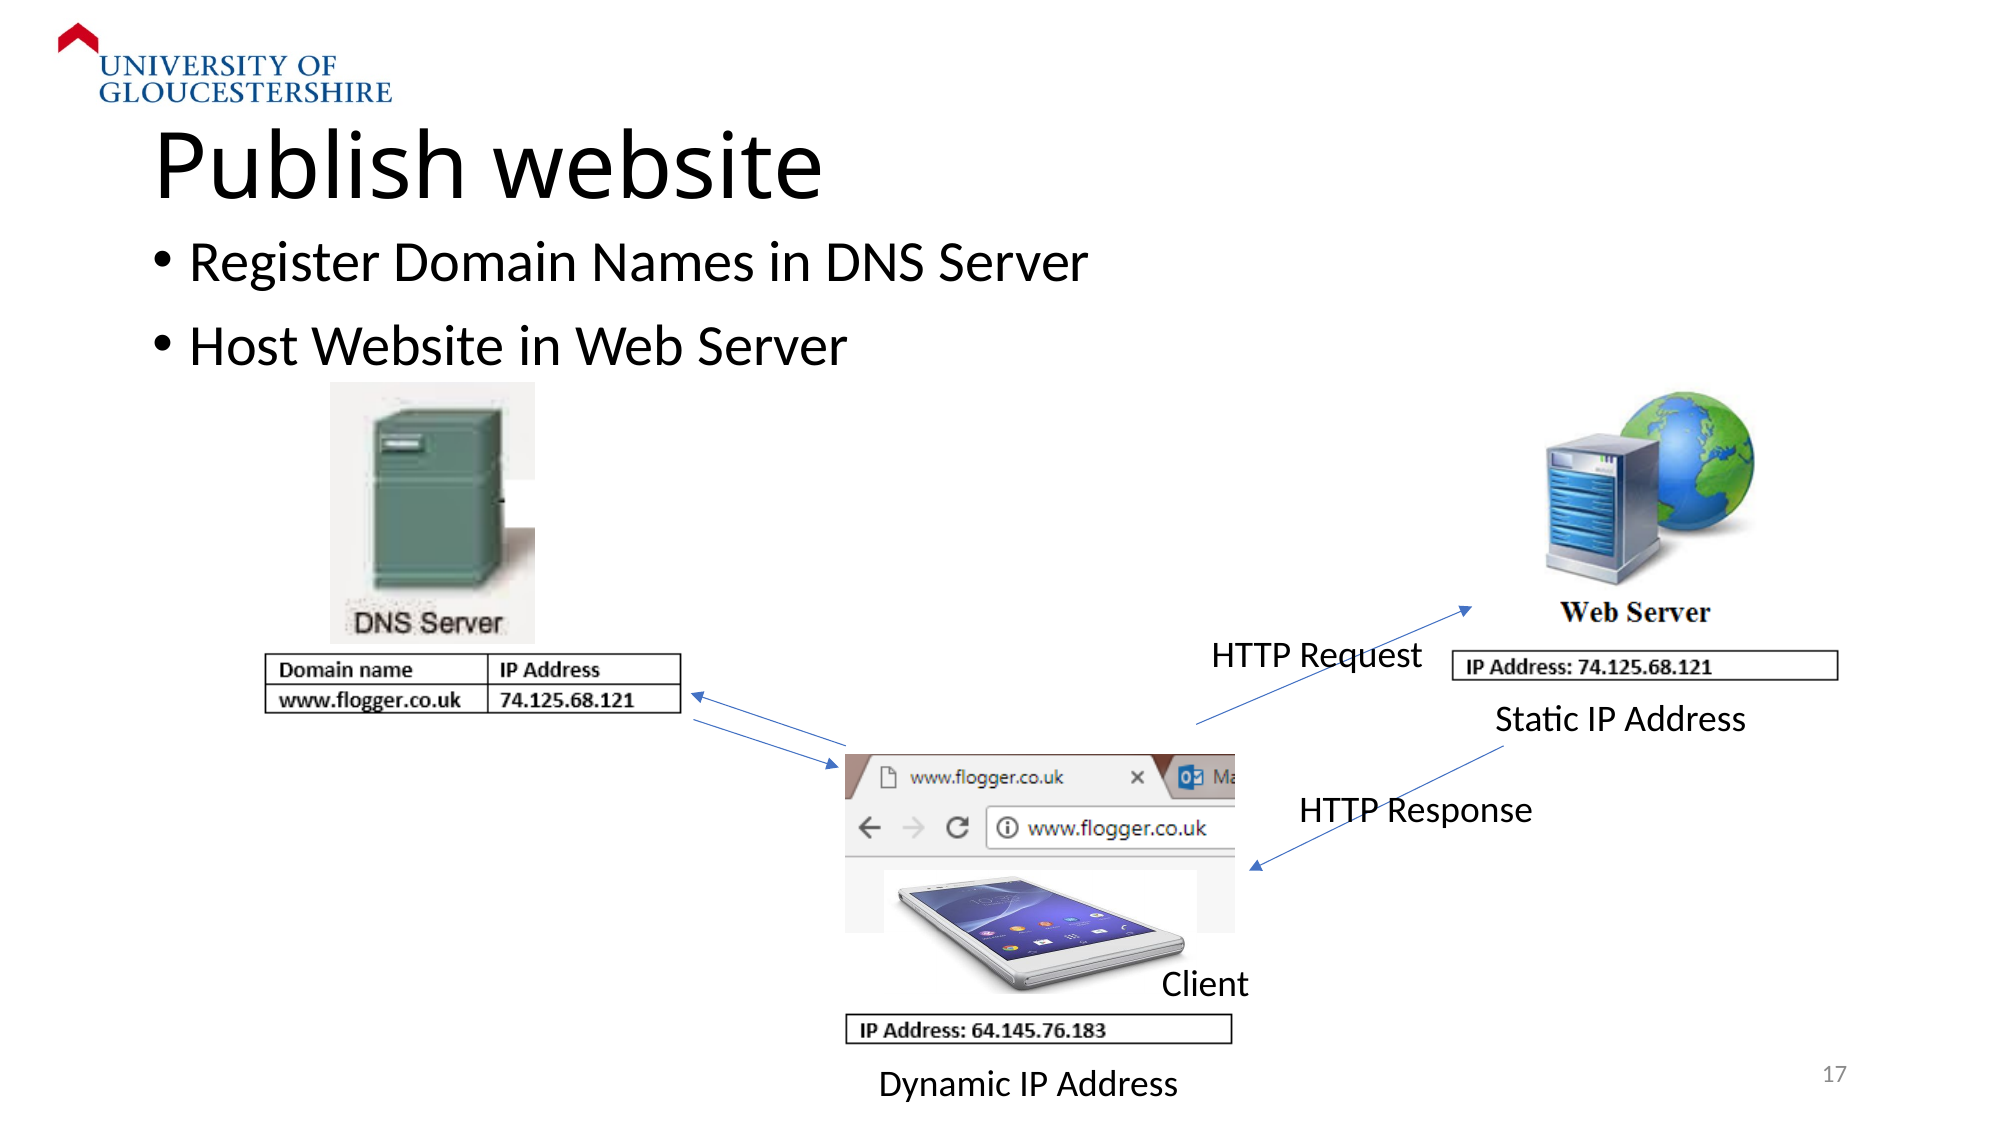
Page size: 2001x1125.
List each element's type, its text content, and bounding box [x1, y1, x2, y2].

picture [845, 754, 1235, 994]
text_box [1248, 745, 1504, 871]
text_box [693, 719, 839, 768]
list Register Domain Names in DNS Server Host Website in Web Server [137, 223, 1863, 938]
text_box Dynamic IP Address [864, 1054, 1194, 1111]
picture [1473, 382, 1845, 689]
title Publish website [137, 59, 1863, 223]
text_box Static IP Address [1480, 689, 1762, 746]
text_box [690, 693, 846, 746]
picture [838, 1006, 1242, 1054]
text_box HTTP Response [1504, 777, 1549, 837]
picture [254, 382, 691, 725]
text_box Client [1147, 951, 1265, 1011]
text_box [1196, 606, 1473, 725]
slide_number 17 [1412, 1042, 1863, 1103]
picture [41, 18, 411, 113]
